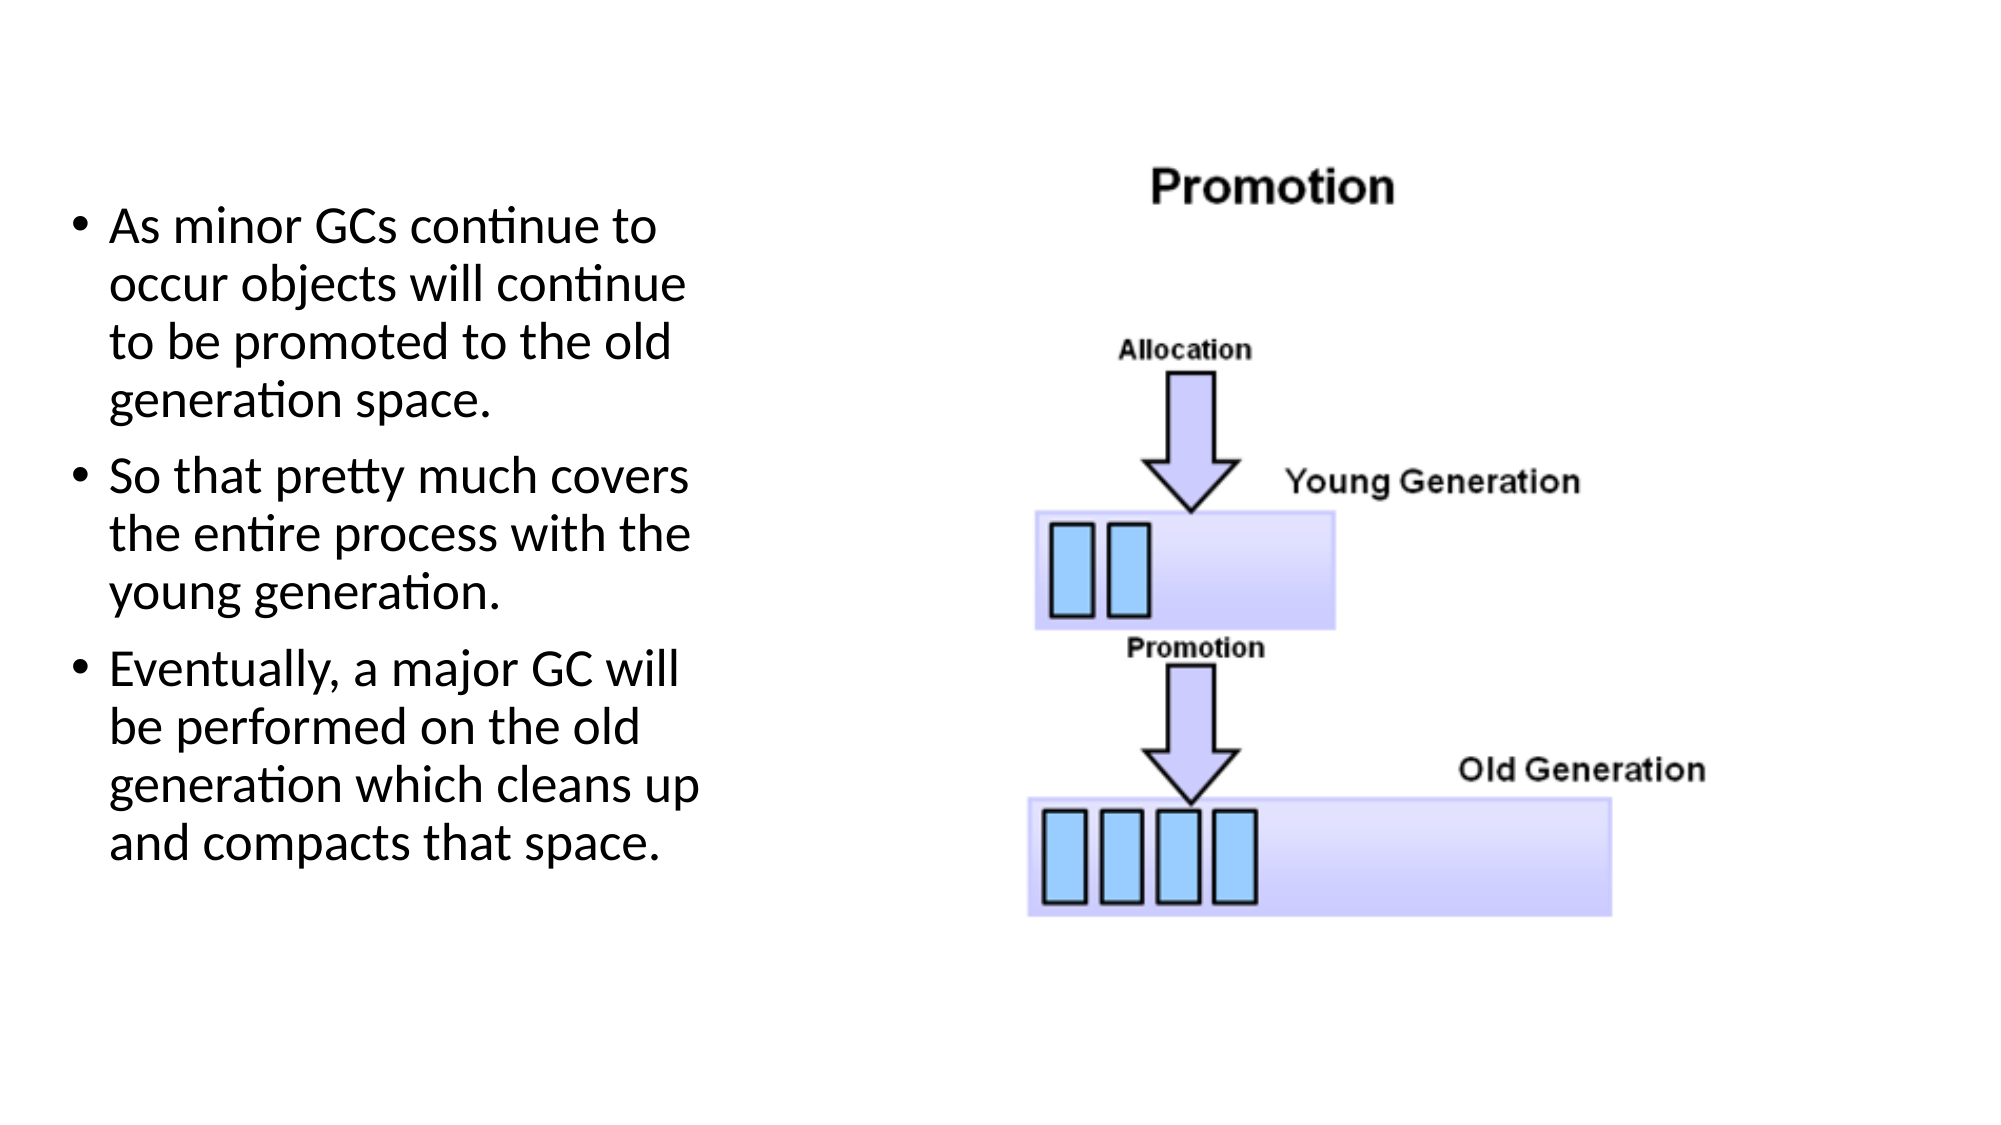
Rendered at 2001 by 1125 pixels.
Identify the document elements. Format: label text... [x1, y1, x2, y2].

picture [907, 148, 1754, 951]
list As minor GCs continue to occur objects will continue to be promoted to the old generation space. So that pretty much covers the entire process with the young generation. Eventually, a major GC will be performed on the old generation which cleans up and compacts that space. [56, 189, 721, 1000]
